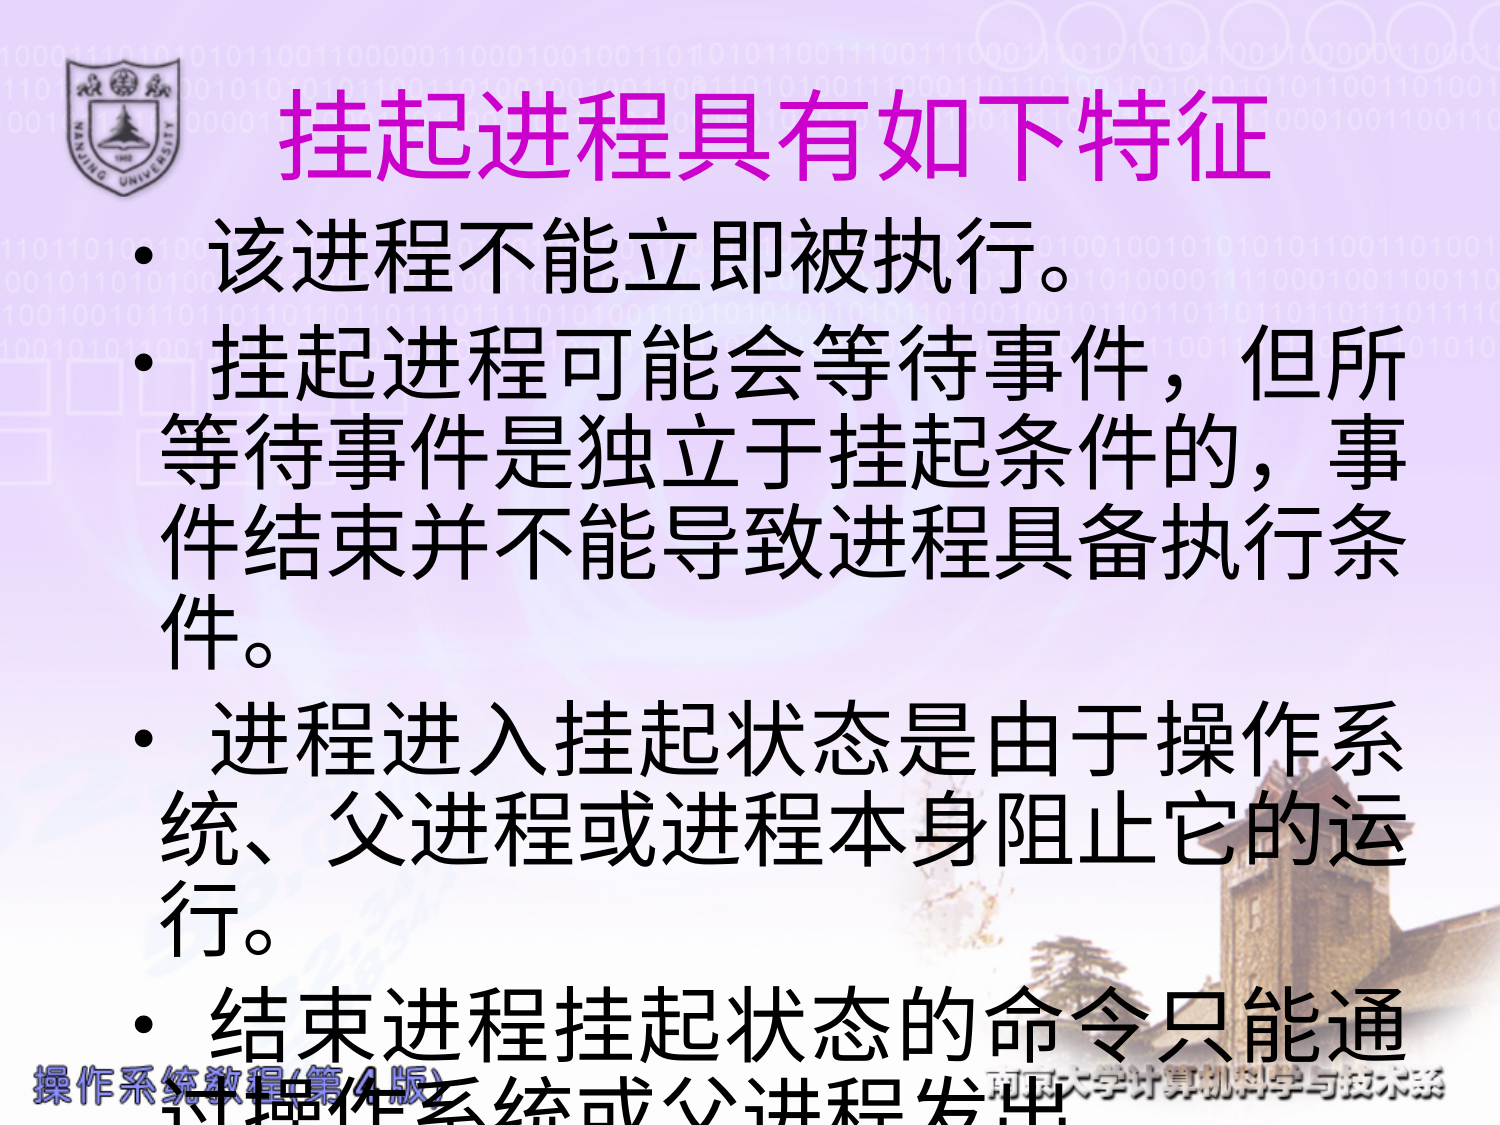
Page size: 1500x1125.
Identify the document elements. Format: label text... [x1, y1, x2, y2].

list •该进程不能立即被执行。 •挂起进程可能会等待事件，但所等待事件是独立于挂起条件的，事件结束并不能导致进程具备执行条件。 •进程进入挂起状态是由于操作系统、父进程或进程本身阻止它的运行。 •结束进程挂起状态的命令只能通过操作系统或父进程发出。 [87, 208, 1425, 1084]
title 挂起进程具有如下特征 [137, 99, 1413, 208]
picture [0, 0, 1500, 1125]
